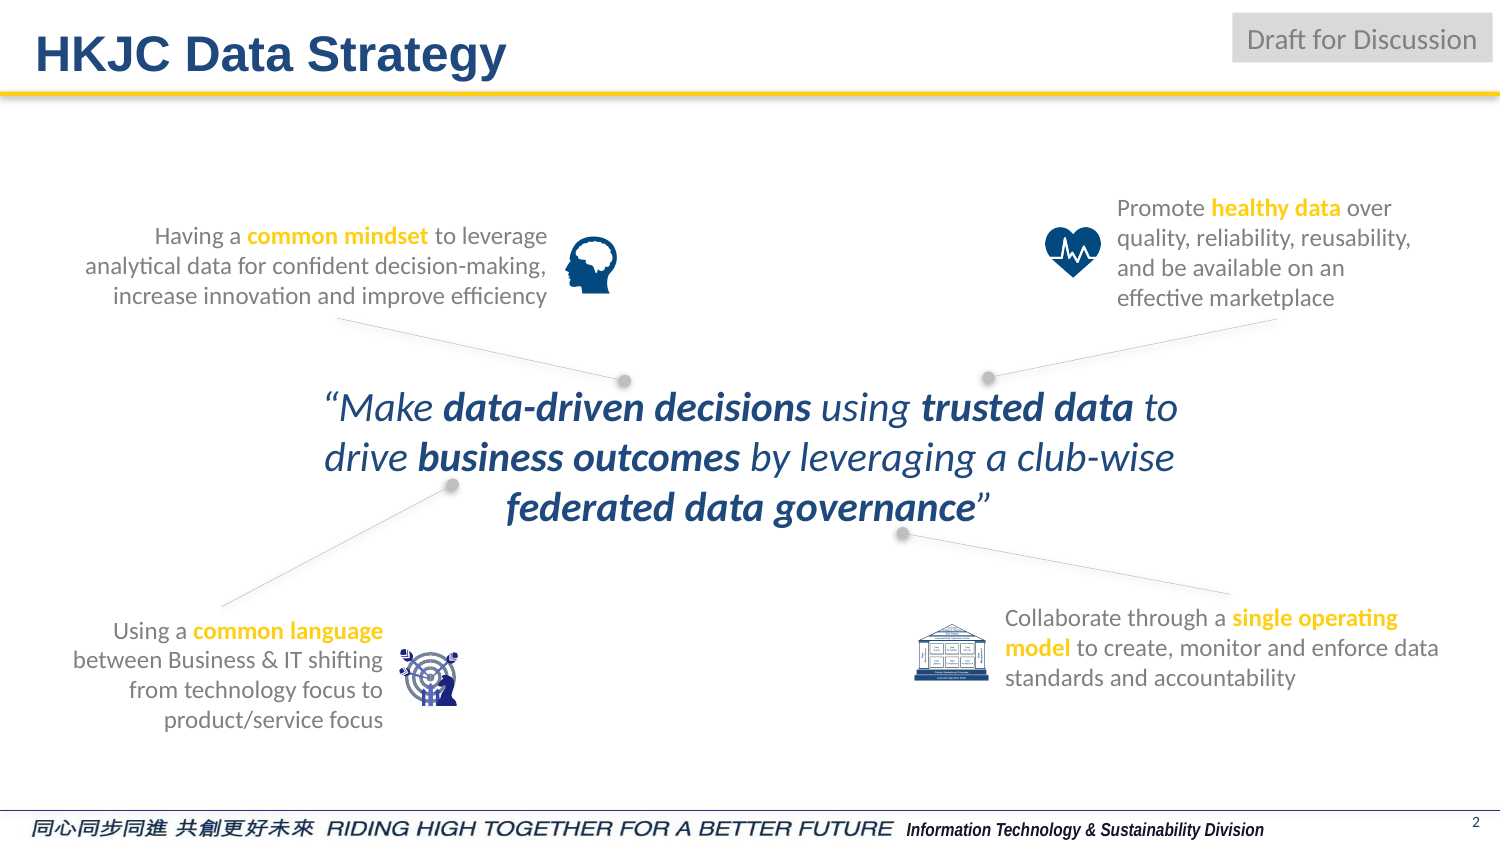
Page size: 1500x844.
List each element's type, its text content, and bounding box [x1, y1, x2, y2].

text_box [398, 646, 460, 707]
text_box Promote healthy data over quality, reliability, reusability, and be available on an effective marketplace [1102, 184, 1453, 319]
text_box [336, 317, 626, 382]
text_box Having a common mindset to leverage analytical data for confident decision-making, increase innovation and improve efficiency [62, 212, 563, 317]
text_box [221, 484, 454, 607]
text_box Draft for Discussion [1232, 12, 1493, 63]
text_box “Make data-driven decisions using trusted data to drive business outcomes by leveraging a club-wise federated data governance” [262, 371, 1238, 537]
text_box Collaborate through a single operating model to create, monitor and enforce data standards and accountability [990, 594, 1471, 699]
picture [0, 811, 919, 844]
picture [562, 236, 620, 294]
title HKJC Data Strategy [19, 13, 1370, 77]
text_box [902, 532, 1231, 595]
picture [1045, 226, 1101, 279]
picture [914, 624, 989, 681]
slide_number 1 [1413, 803, 1496, 840]
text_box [988, 320, 1278, 378]
text_box Using a common language between Business & IT shifting from technology focus to product/service focus [44, 606, 399, 742]
